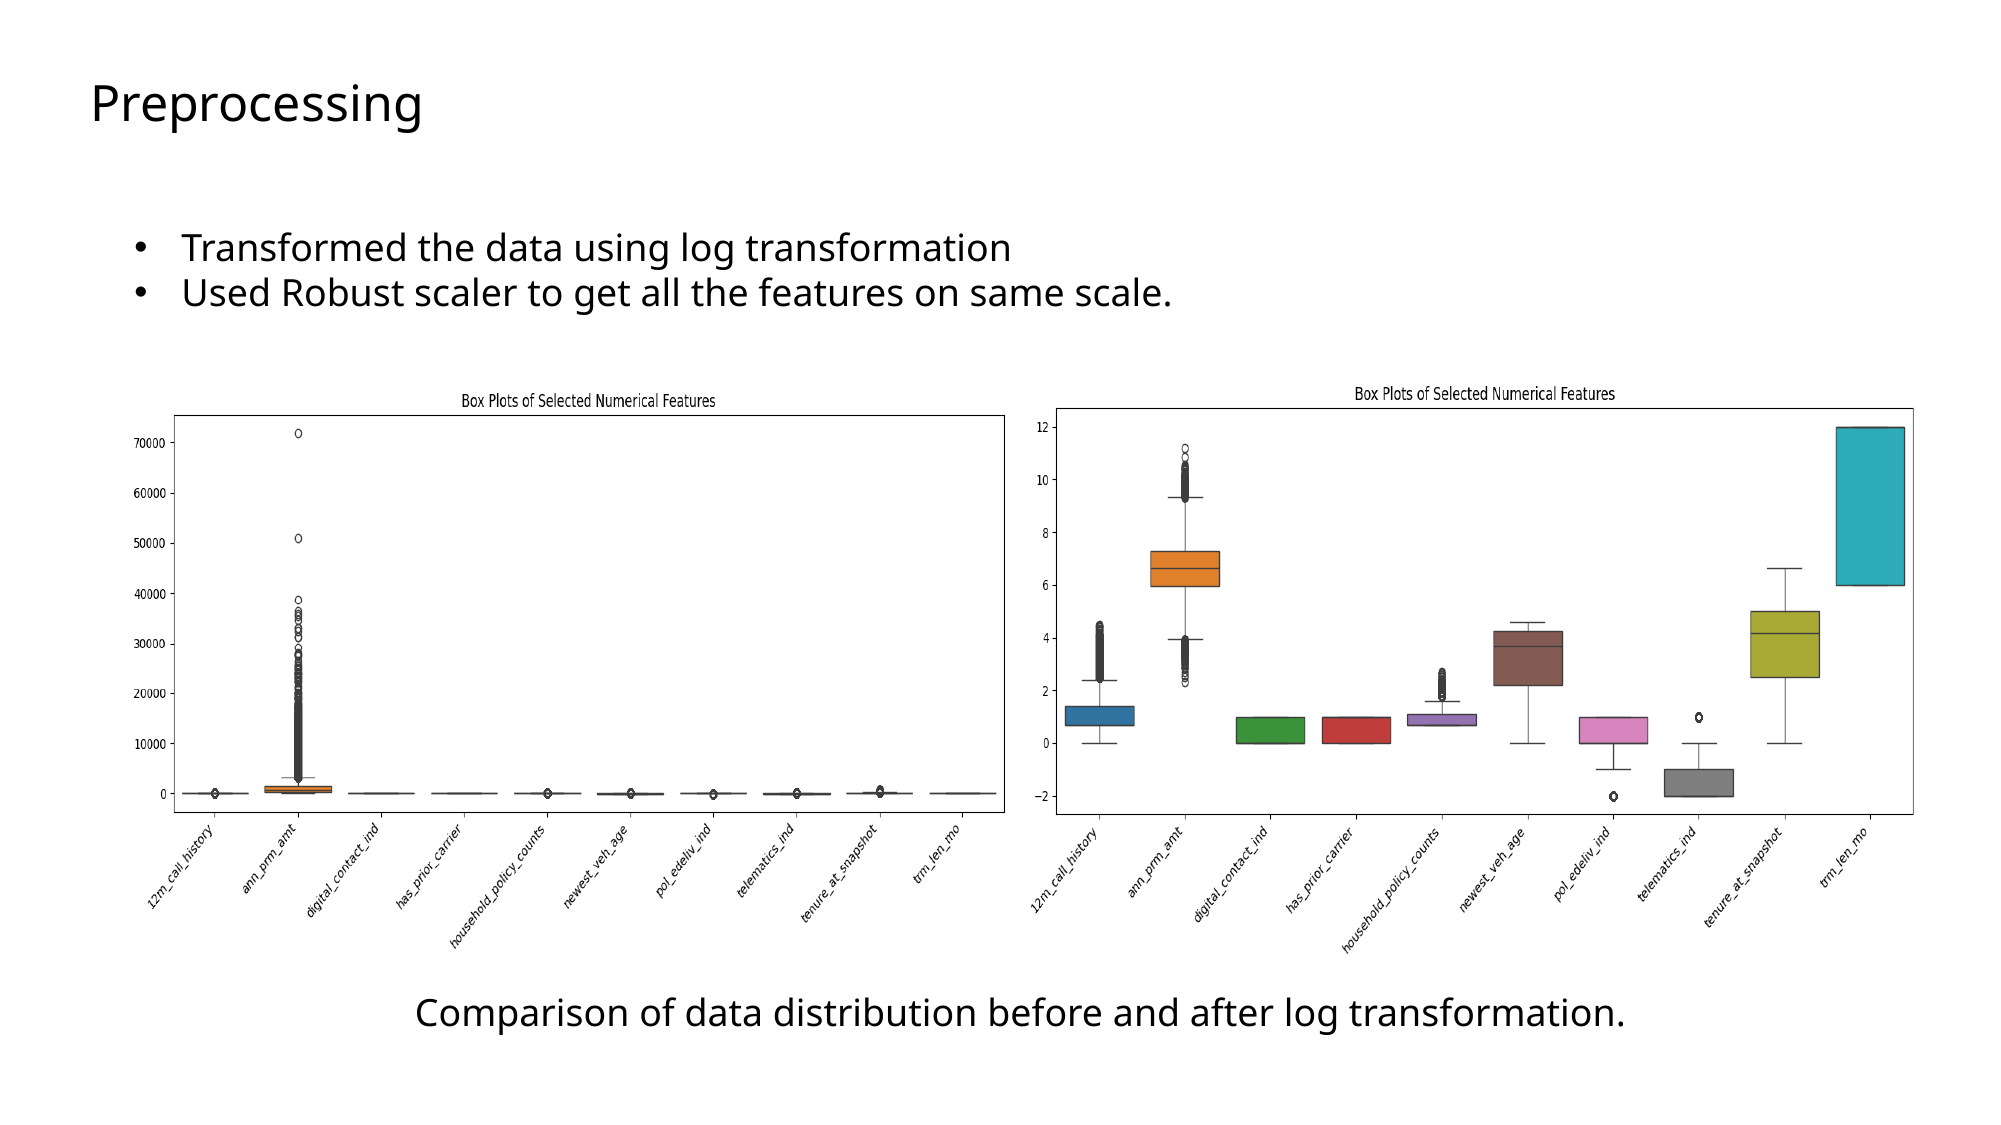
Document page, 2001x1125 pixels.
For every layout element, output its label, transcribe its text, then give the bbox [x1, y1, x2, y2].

text_box Transformed the data using log transformation Used Robust scaler to get all the features on same scale. [119, 216, 1641, 322]
text_box Preprocessing [74, 63, 1939, 139]
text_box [118, 379, 1920, 1062]
